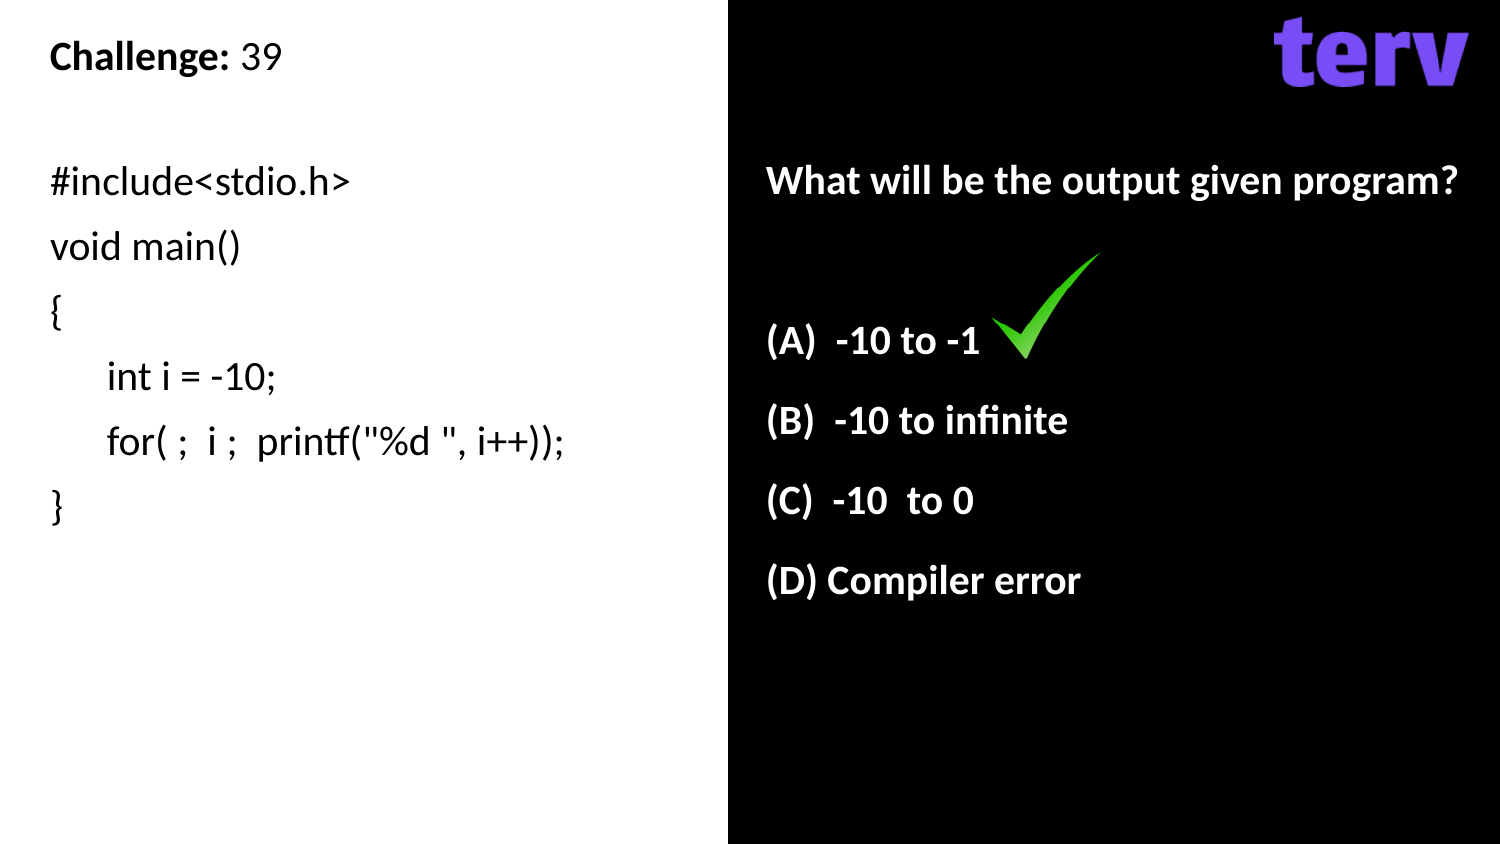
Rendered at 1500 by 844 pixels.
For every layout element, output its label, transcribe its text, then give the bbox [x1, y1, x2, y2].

text_box #include<stdio.h> void main() { int i = -10; for( ; i ; printf("%d ", i++)); } [35, 131, 699, 537]
picture [1274, 0, 1500, 87]
text_box Challenge: 39 [35, 21, 298, 87]
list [990, 251, 1102, 359]
text_box [728, 0, 1500, 844]
text_box What will be the output given program? (A) -10 to -1 (B) -10 to infinite (C) -10 to 0 (D) Compiler error [751, 115, 1480, 611]
